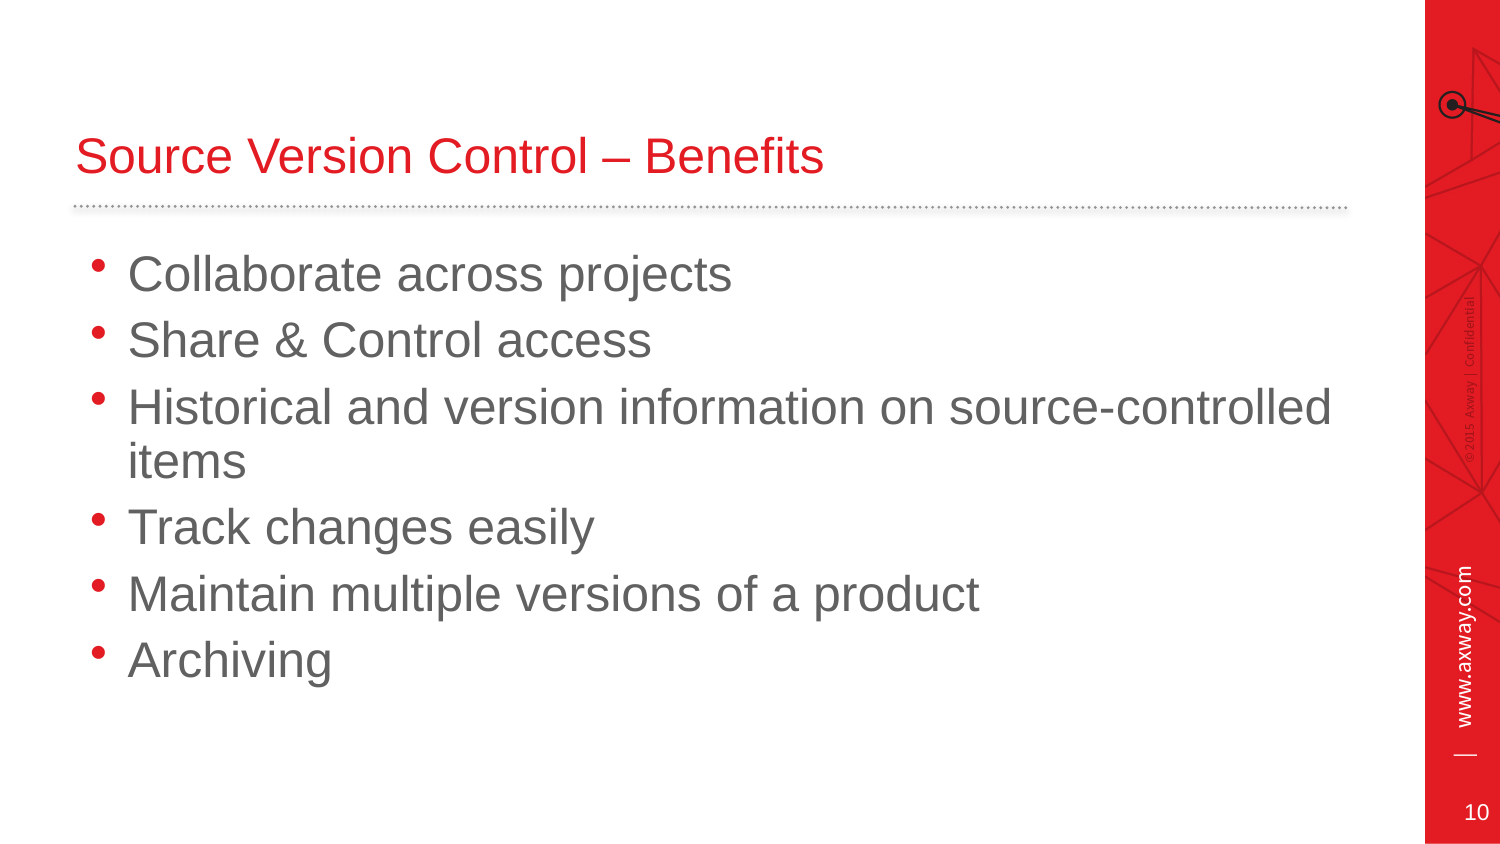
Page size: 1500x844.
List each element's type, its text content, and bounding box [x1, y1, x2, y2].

slide_number 10 [1423, 773, 1500, 844]
picture [1425, 0, 1500, 773]
list Collaborate across projects Share & Control access Historical and version information on source-controlled items Track changes easily Maintain multiple versions of a product Archiving [74, 240, 1353, 798]
title Source Version Control – Benefits [74, 32, 1352, 193]
